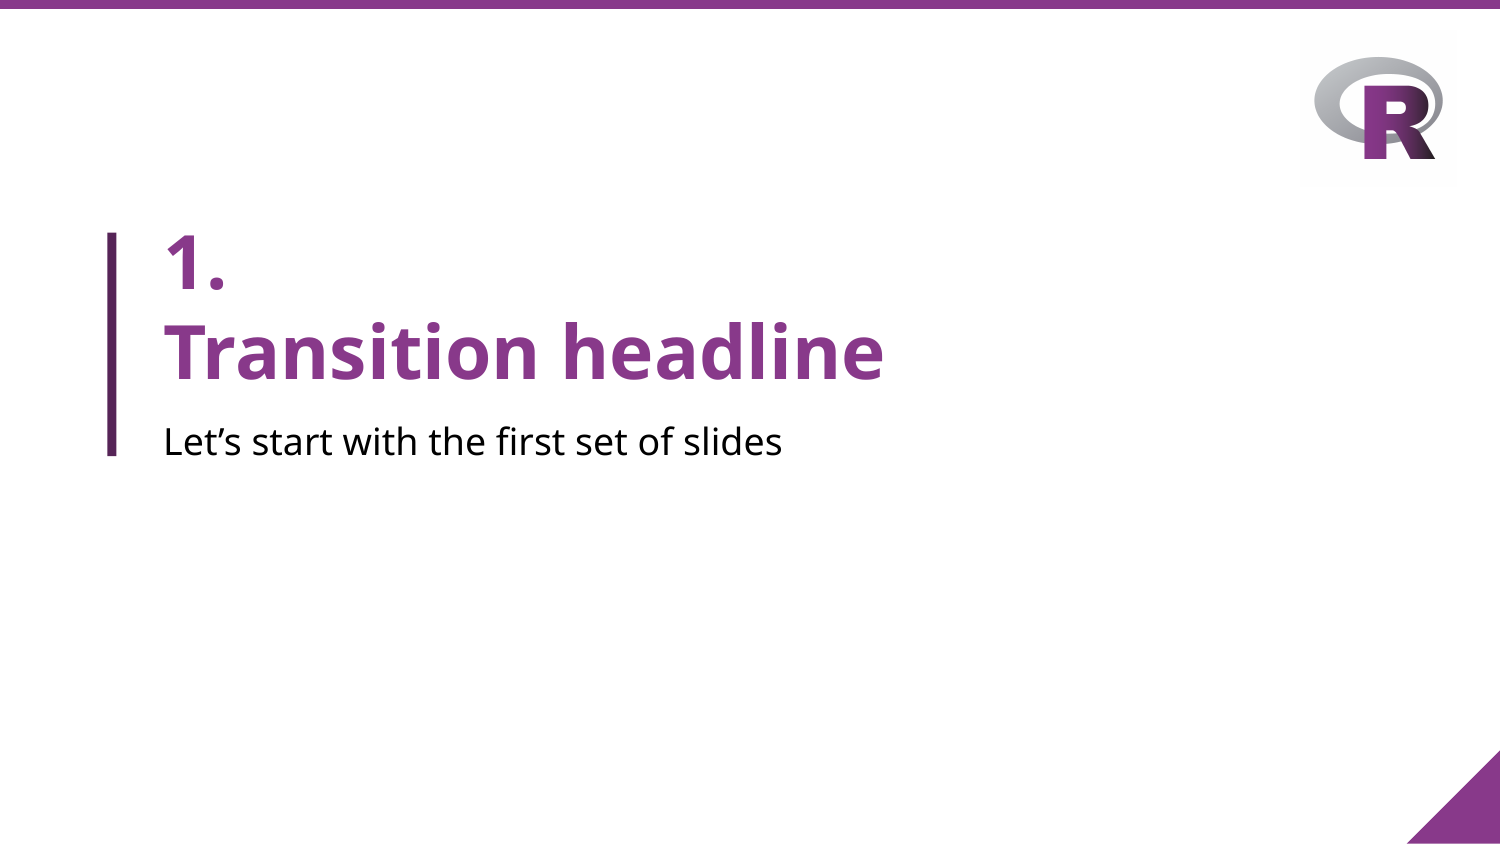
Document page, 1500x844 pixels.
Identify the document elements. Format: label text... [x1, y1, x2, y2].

picture [1300, 30, 1457, 187]
subtitle Let’s start with the first set of slides [148, 403, 1400, 533]
title 1. Transition headline [148, 199, 909, 390]
